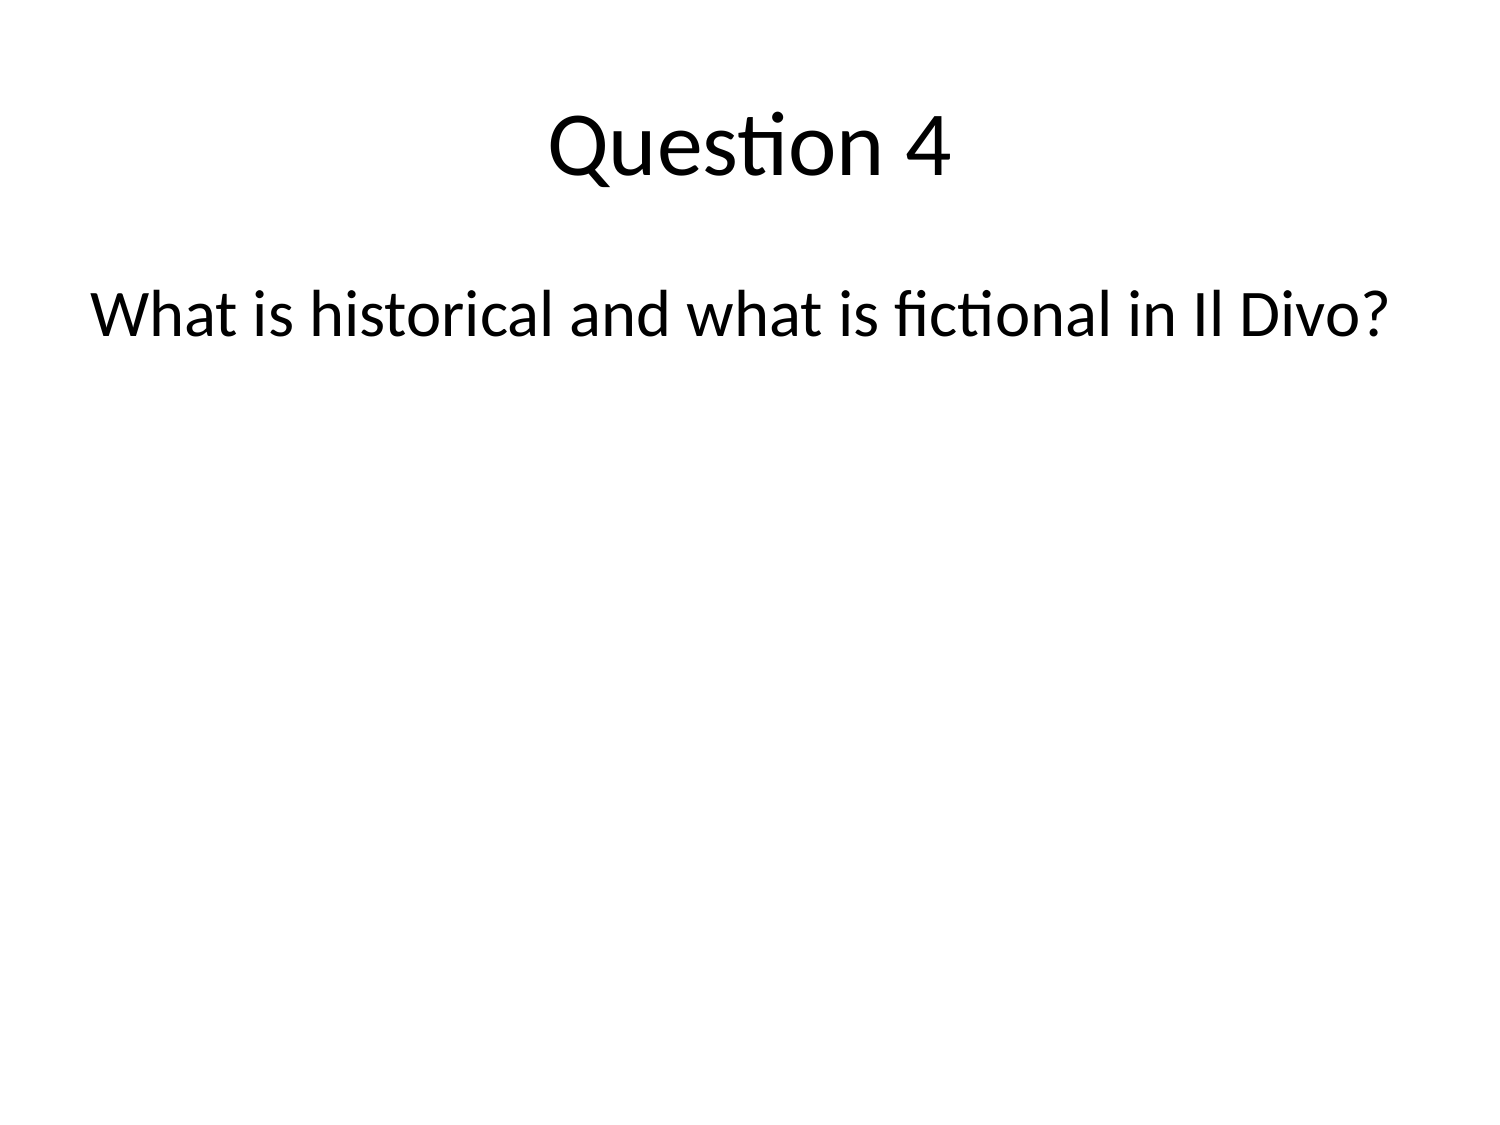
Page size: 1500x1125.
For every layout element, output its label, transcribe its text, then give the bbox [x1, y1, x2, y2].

list What is historical and what is fictional in Il Divo? [75, 262, 1425, 1005]
title Question 4 [75, 45, 1425, 233]
